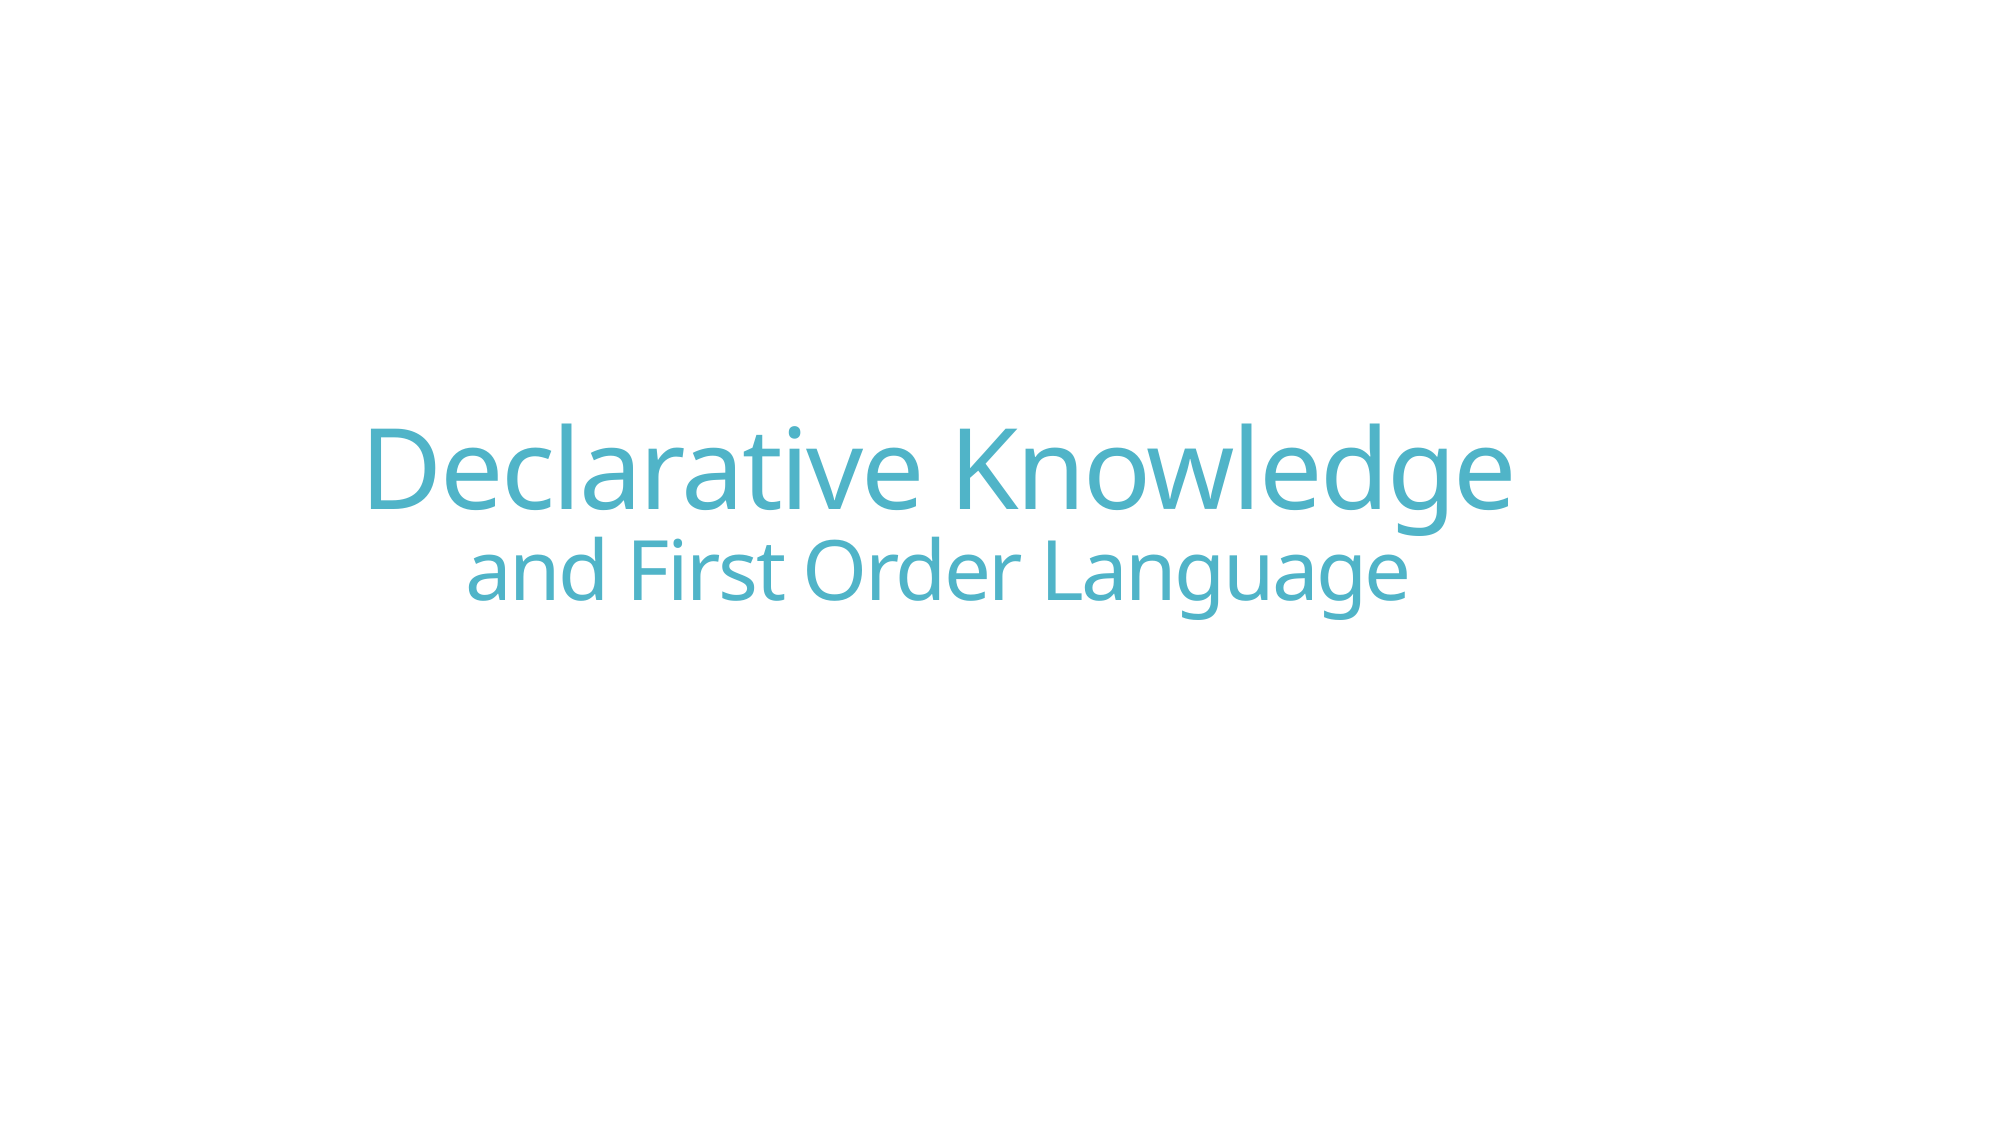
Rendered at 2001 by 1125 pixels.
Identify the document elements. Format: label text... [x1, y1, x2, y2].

title Declarative Knowledge and First Order Language [76, 408, 1802, 627]
